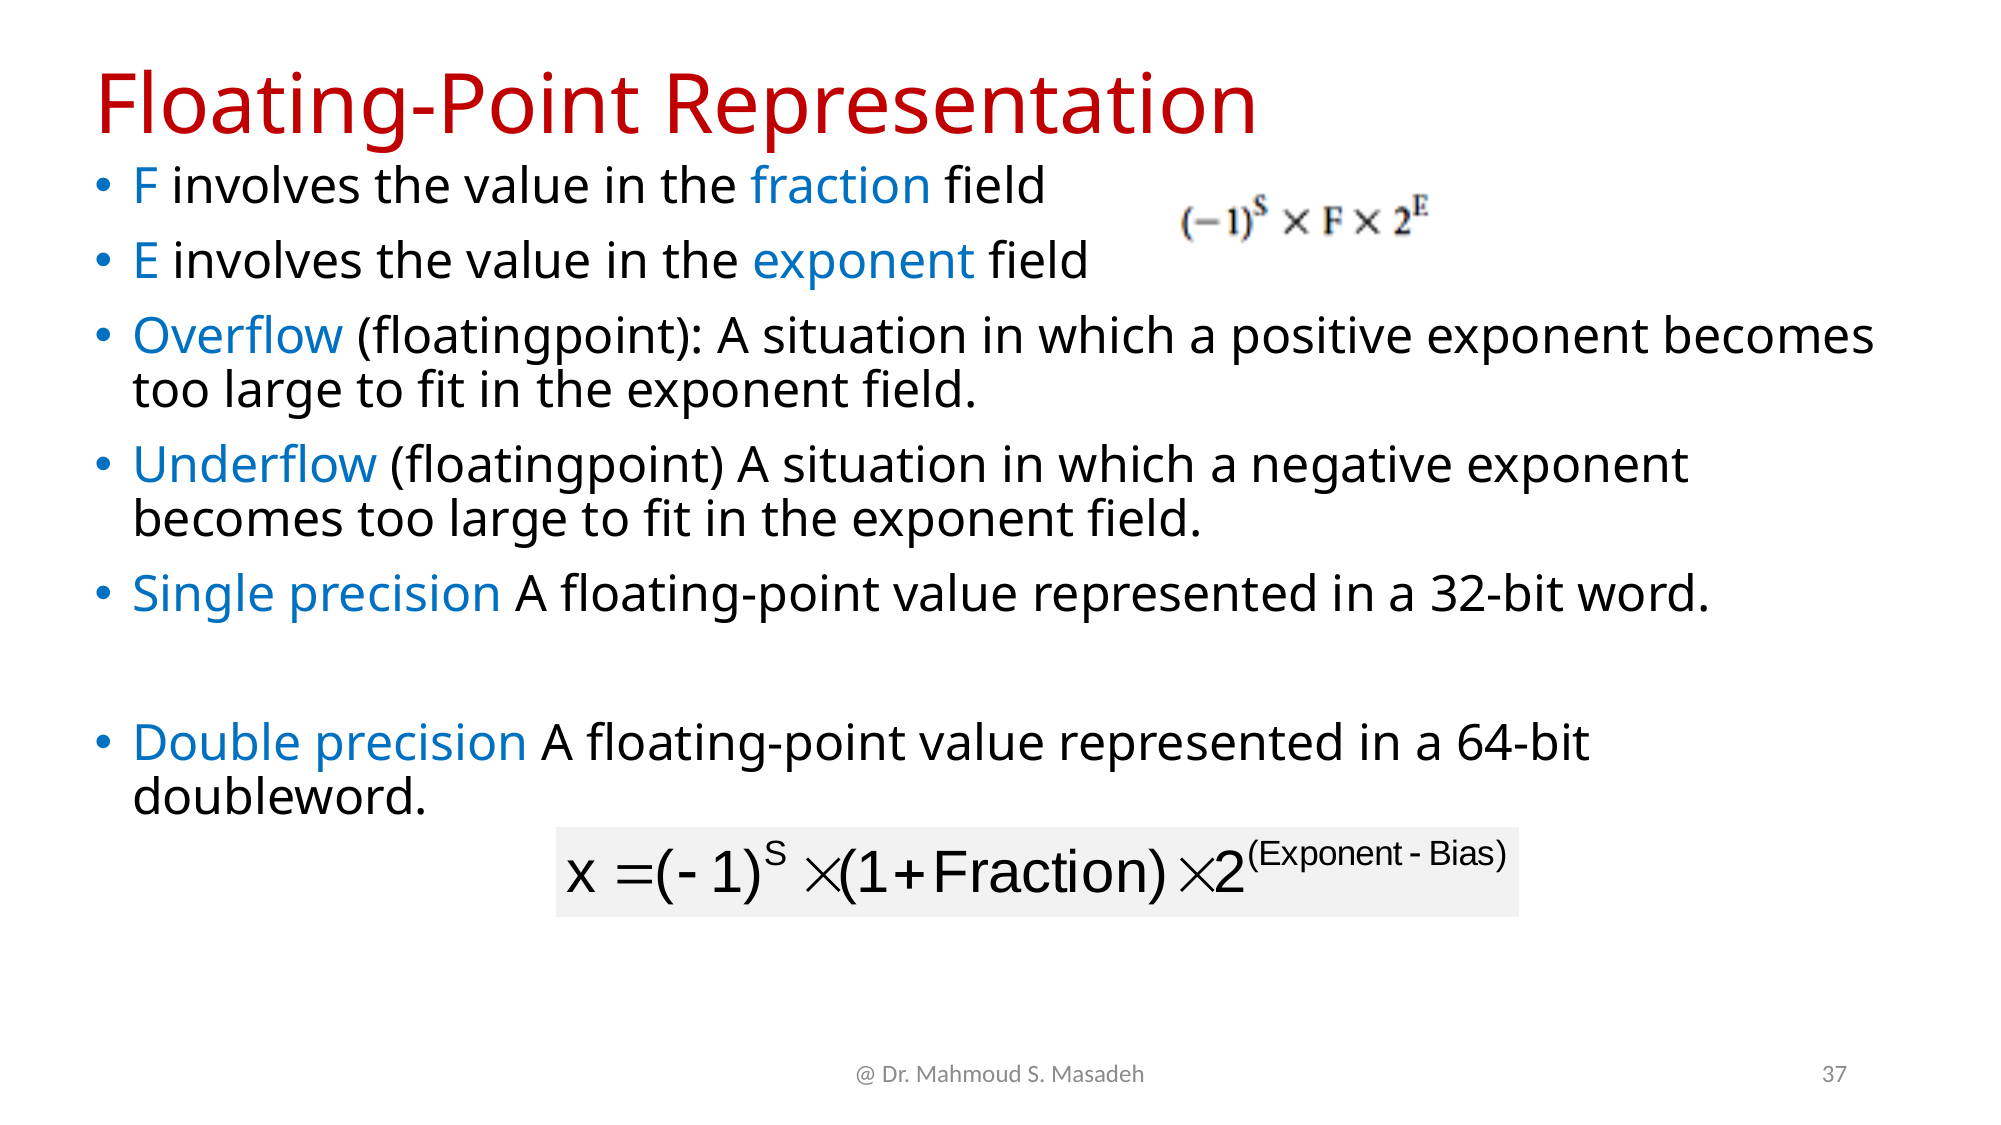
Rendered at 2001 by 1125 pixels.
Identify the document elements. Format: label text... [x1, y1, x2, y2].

picture [1156, 153, 1482, 274]
slide_number 37 [1412, 1042, 1863, 1103]
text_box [556, 827, 1519, 917]
list F involves the value in the fraction field E involves the value in the exponent field Overflow (floatingpoint): A situation in which a positive exponent becomes too large to fit in the exponent field. Underflow (floatingpoint) A situation in which a negative exponent becomes too large to fit in the exponent field. Single precision A floating-point value represented in a 32-bit word. Double precision A floating-point value represented in a 64-bit doubleword. [79, 153, 1902, 1016]
title Floating-Point Representation [79, 59, 1929, 154]
footer @ Dr. Mahmoud S. Masadeh [662, 1042, 1338, 1103]
